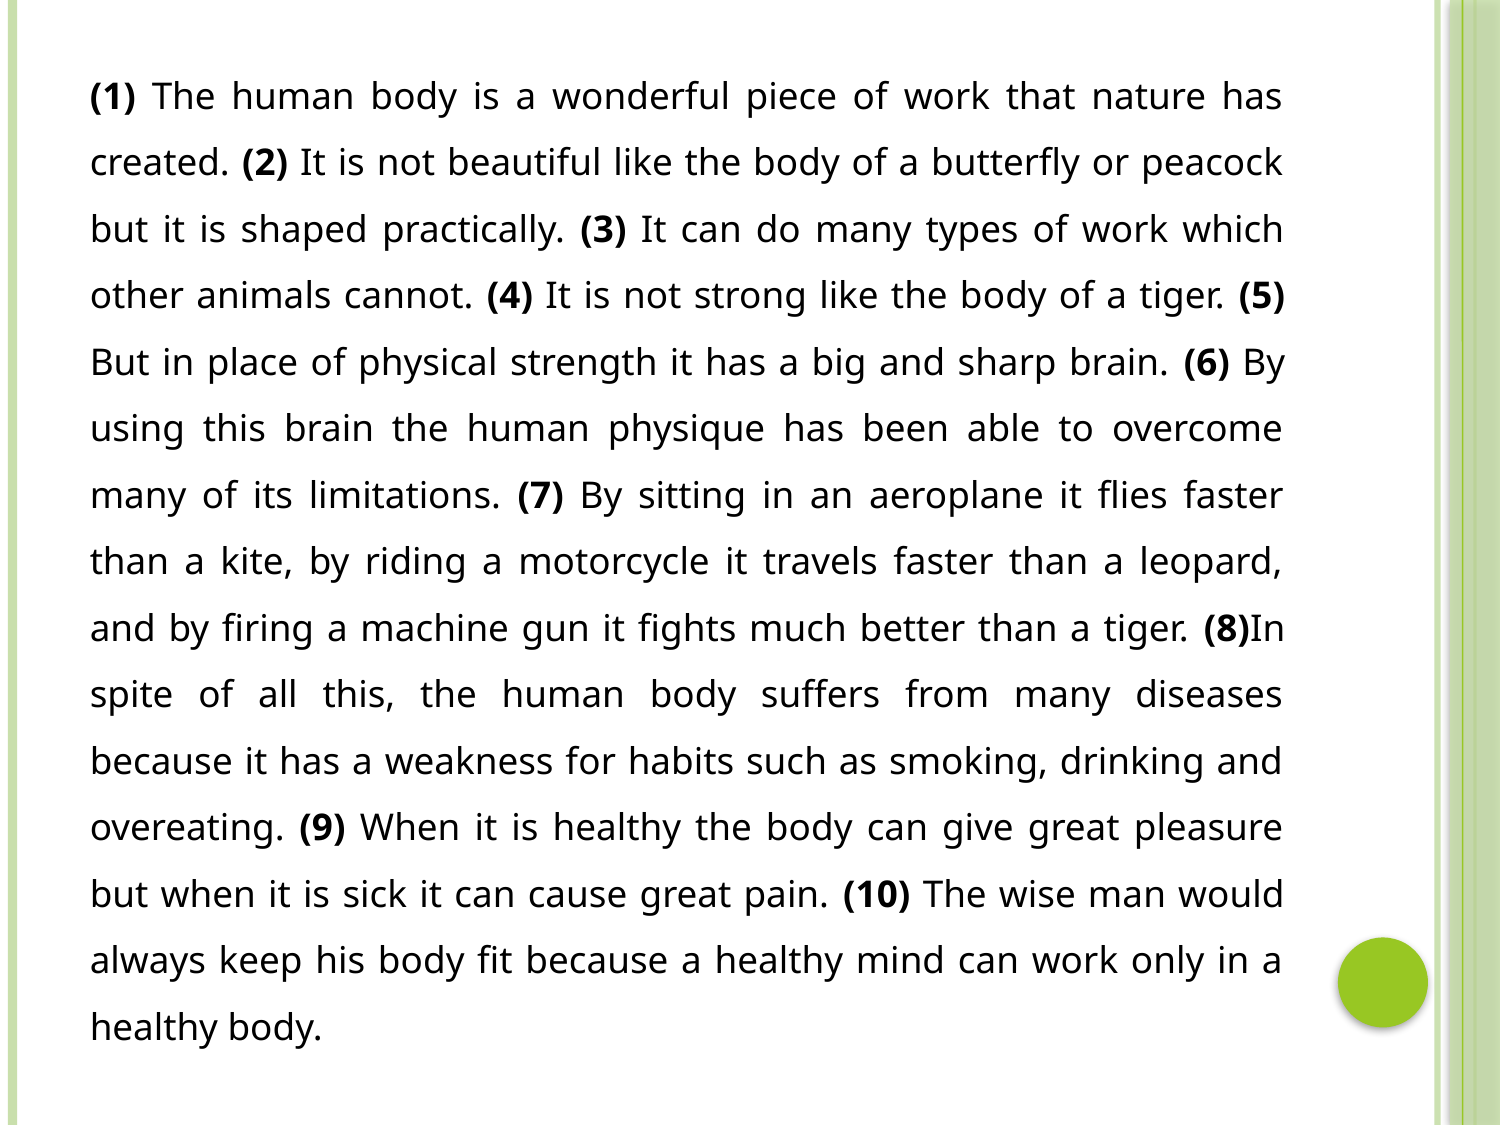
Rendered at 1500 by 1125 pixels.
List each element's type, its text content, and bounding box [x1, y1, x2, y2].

list (1) The human body is a wonderful piece of work that nature has created. (2) It is not beautiful like the body of a butterfly or peacock but it is shaped practically. (3) It can do many types of work which other animals cannot. (4) It is not strong like the body of a tiger. (5) But in place of physical strength it has a big and sharp brain. (6) By using this brain the human physique has been able to overcome many of its limitations. (7) By sitting in an aeroplane it flies faster than a kite, by riding a motorcycle it travels faster than a leopard, and by firing a machine gun it fights much better than a tiger. (8)In spite of all this, the human body suffers from many diseases because it has a weakness for habits such as smoking, drinking and overeating. (9) When it is healthy the body can give great pleasure but when it is sick it can cause great pain. (10) The wise man would always keep his body fit because a healthy mind can work only in a healthy body. [75, 42, 1300, 1062]
